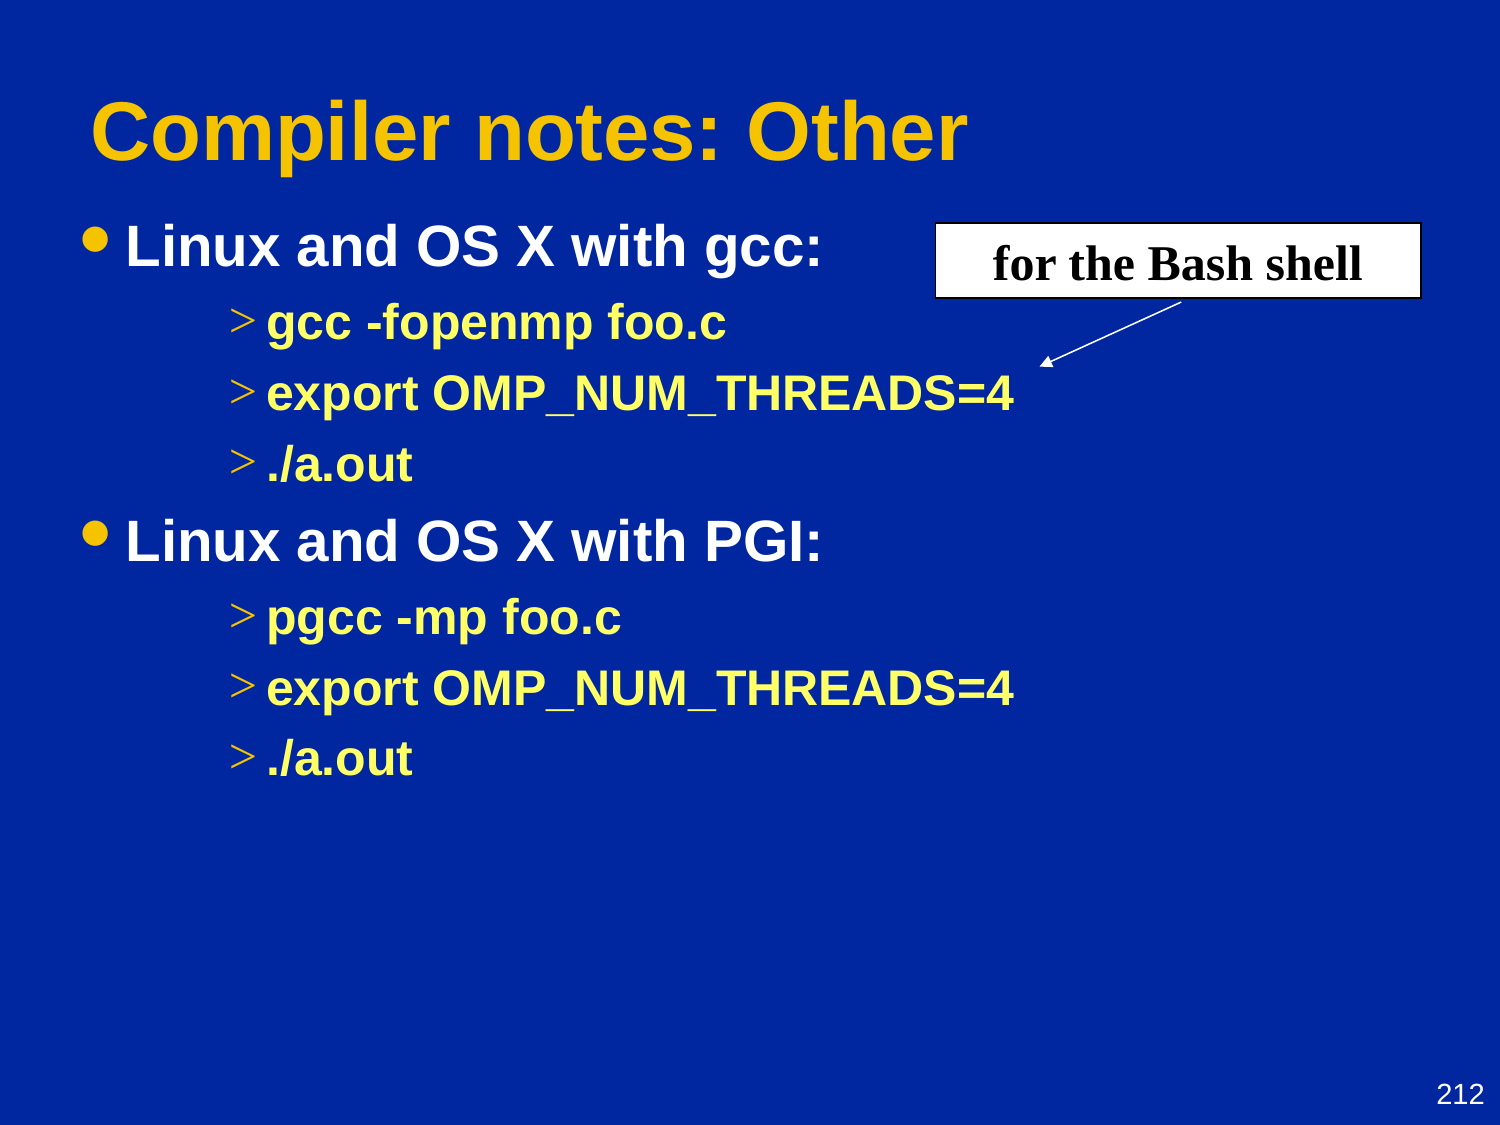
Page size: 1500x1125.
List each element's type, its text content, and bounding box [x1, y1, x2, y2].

text_box for the Bash shell [935, 222, 1421, 298]
title Compiler notes: Other [75, 40, 1470, 229]
text_box [1039, 301, 1182, 368]
list Linux and OS X with gcc: gcc -fopenmp foo.c export OMP_NUM_THREADS=4 ./a.out Linux and OS X with PGI: pgcc -mp foo.c export OMP_NUM_THREADS=4 ./a.out [63, 207, 1461, 1040]
slide_number 212 [1334, 1067, 1500, 1125]
